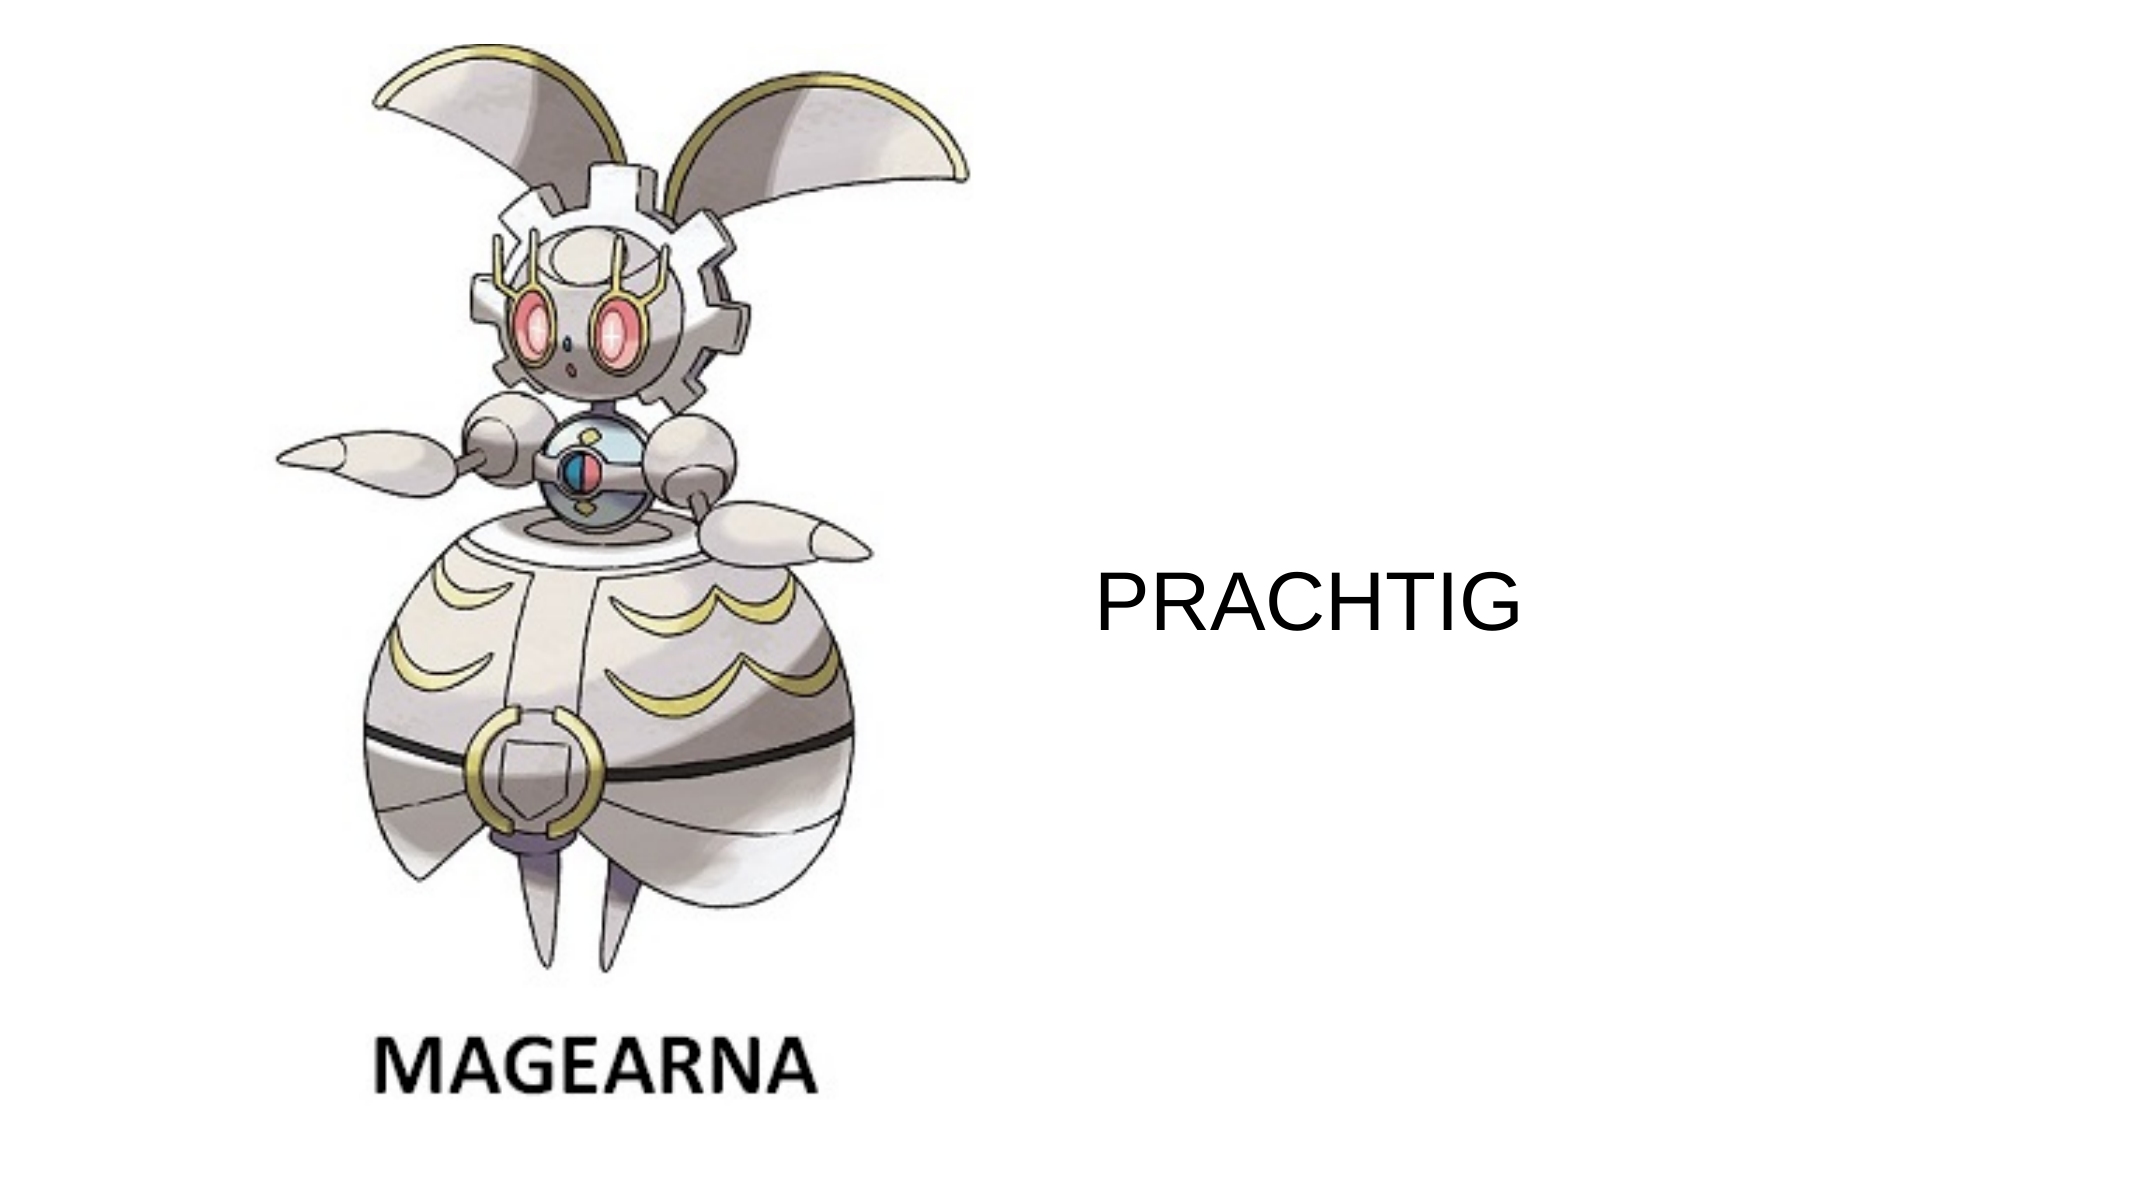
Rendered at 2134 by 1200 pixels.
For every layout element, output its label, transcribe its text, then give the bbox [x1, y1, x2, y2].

picture [209, 44, 1052, 1170]
text_box PRACHTIG [1079, 539, 1860, 655]
